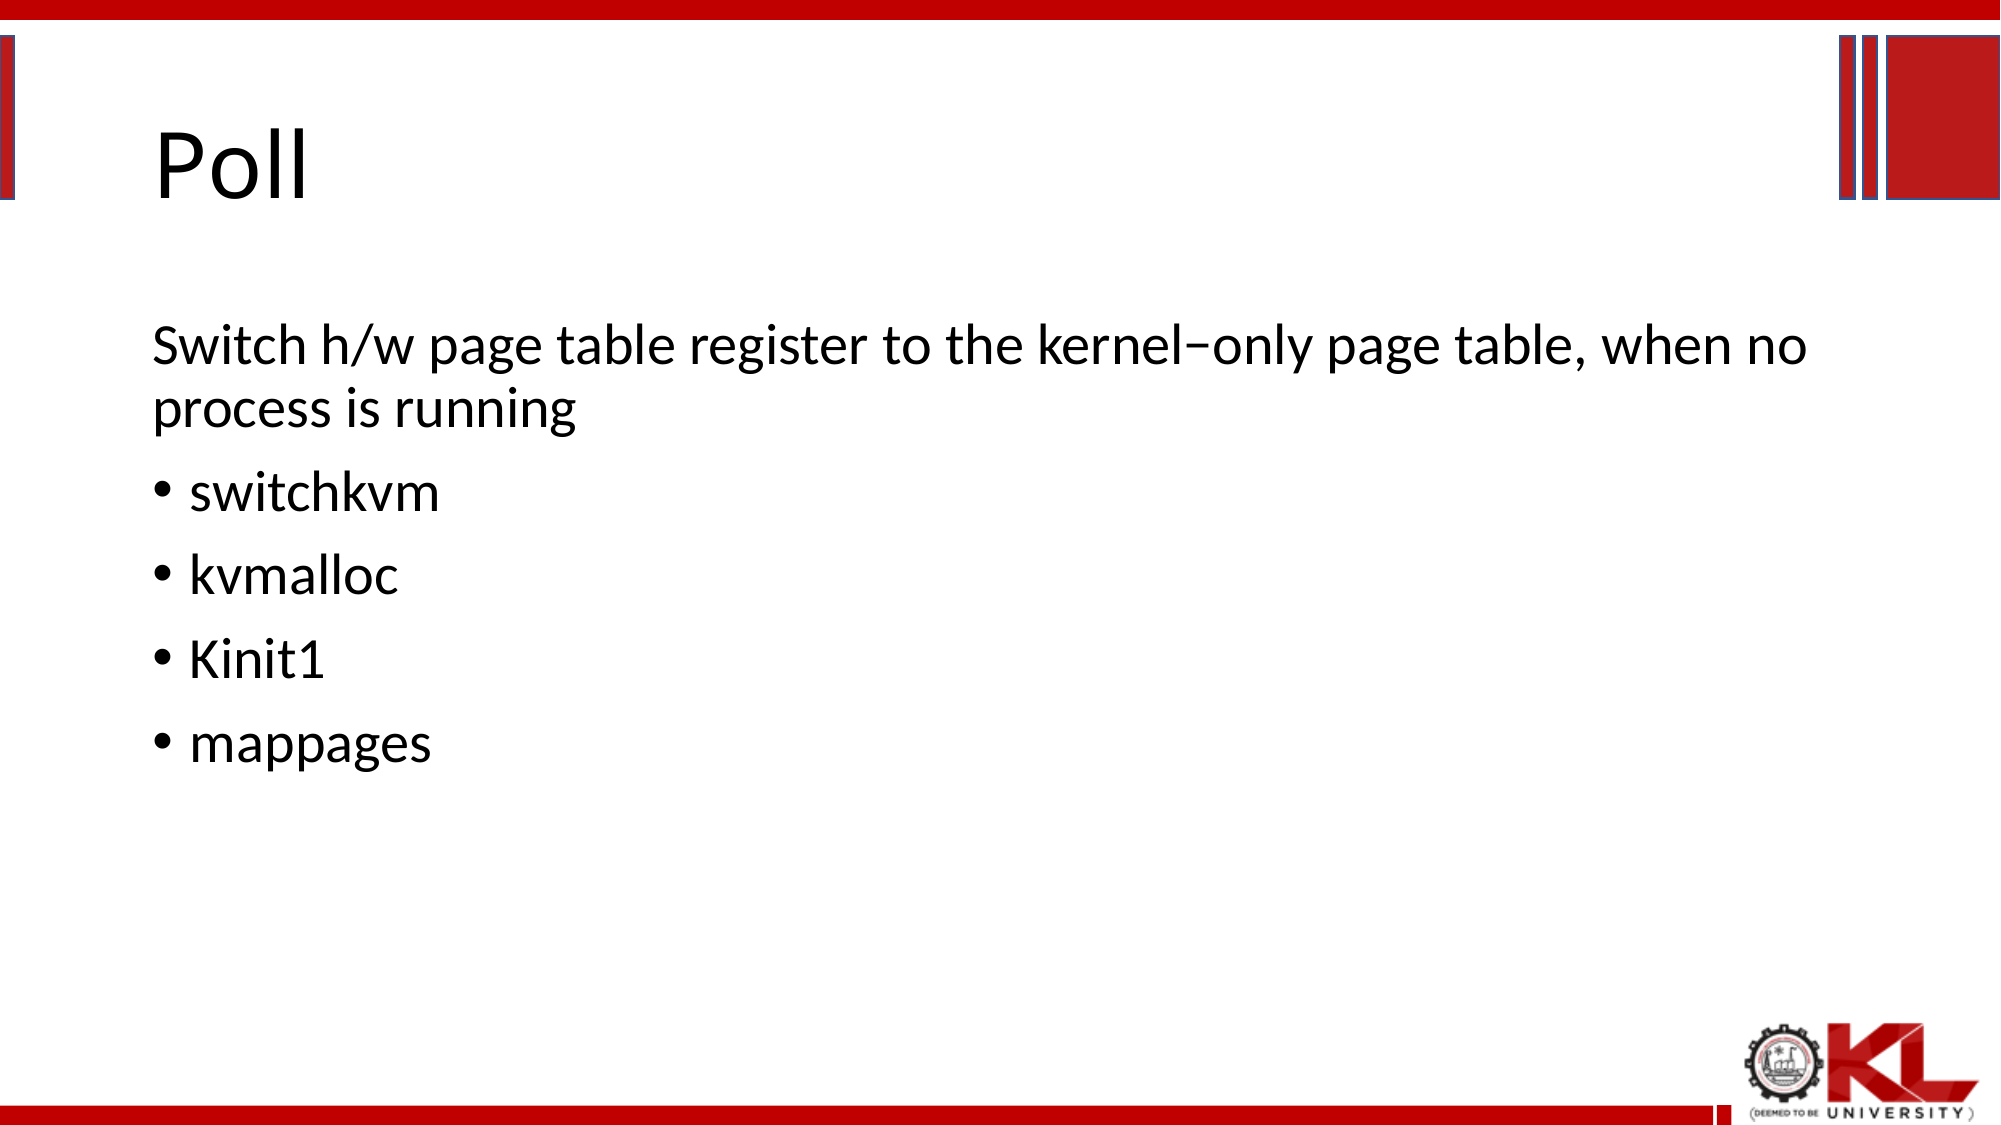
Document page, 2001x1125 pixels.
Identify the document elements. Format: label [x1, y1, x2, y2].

text_box [0, 0, 2000, 1125]
